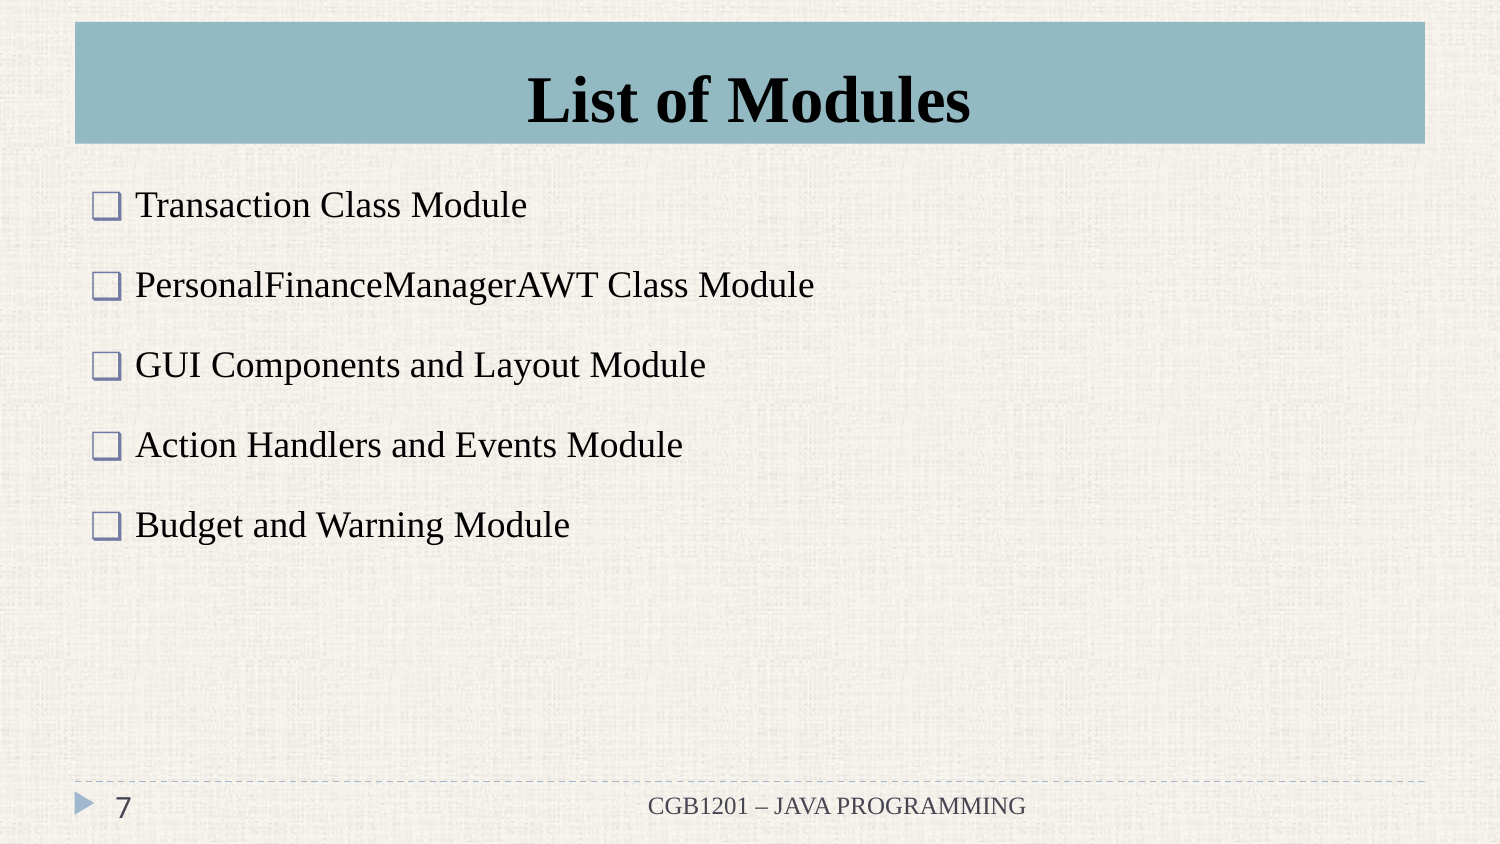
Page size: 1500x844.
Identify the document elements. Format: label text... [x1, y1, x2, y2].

footer CGB1201 – JAVA PROGRAMMING [512, 782, 1175, 844]
title List of Modules [75, 21, 1425, 144]
slide_number ‹#› [100, 782, 426, 827]
list Transaction Class Module PersonalFinanceManagerAWT Class Module GUI Components and Layout Module Action Handlers and Events Module Budget and Warning Module [75, 150, 1425, 758]
